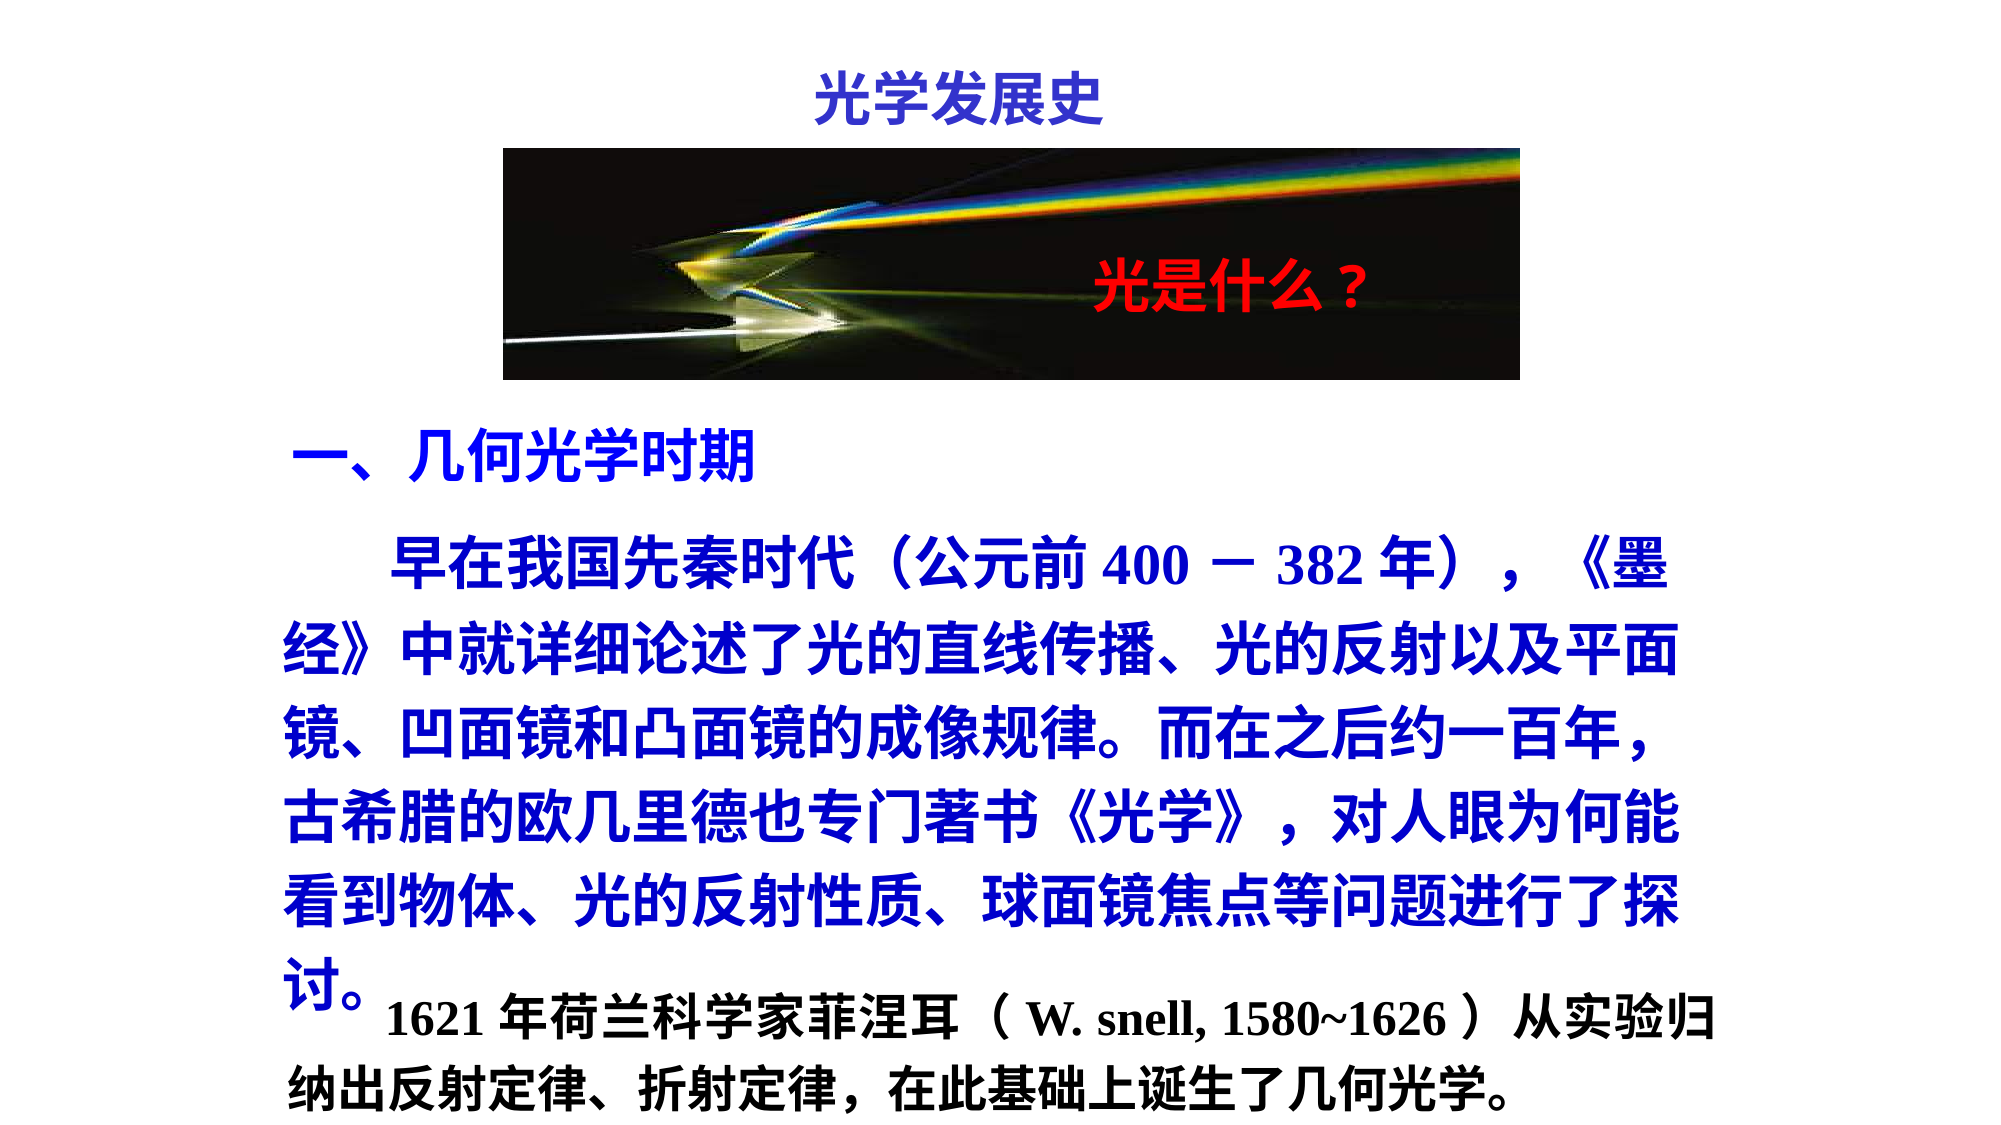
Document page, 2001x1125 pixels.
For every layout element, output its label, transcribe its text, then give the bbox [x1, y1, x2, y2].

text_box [503, 148, 1520, 380]
text_box 光学发展史 [799, 54, 1191, 142]
text_box 一、几何光学时期 [276, 411, 927, 499]
text_box 1621年荷兰科学家菲涅耳（W. snell, 1580~1626）从实验归纳出反射定律、折射定律，在此基础上诞生了几何光学。 [272, 1026, 1732, 1125]
text_box 早在我国先秦时代（公元前400－382年），《墨经》中就详细论述了光的直线传播、光的反射以及平面镜、凹面镜和凸面镜的成像规律。而在之后约一百年，古希腊的欧几里德也专门著书《光学》，对人眼为何能看到物体、光的反射性质、球面镜焦点等问题进行了探讨。 [267, 494, 1746, 1026]
